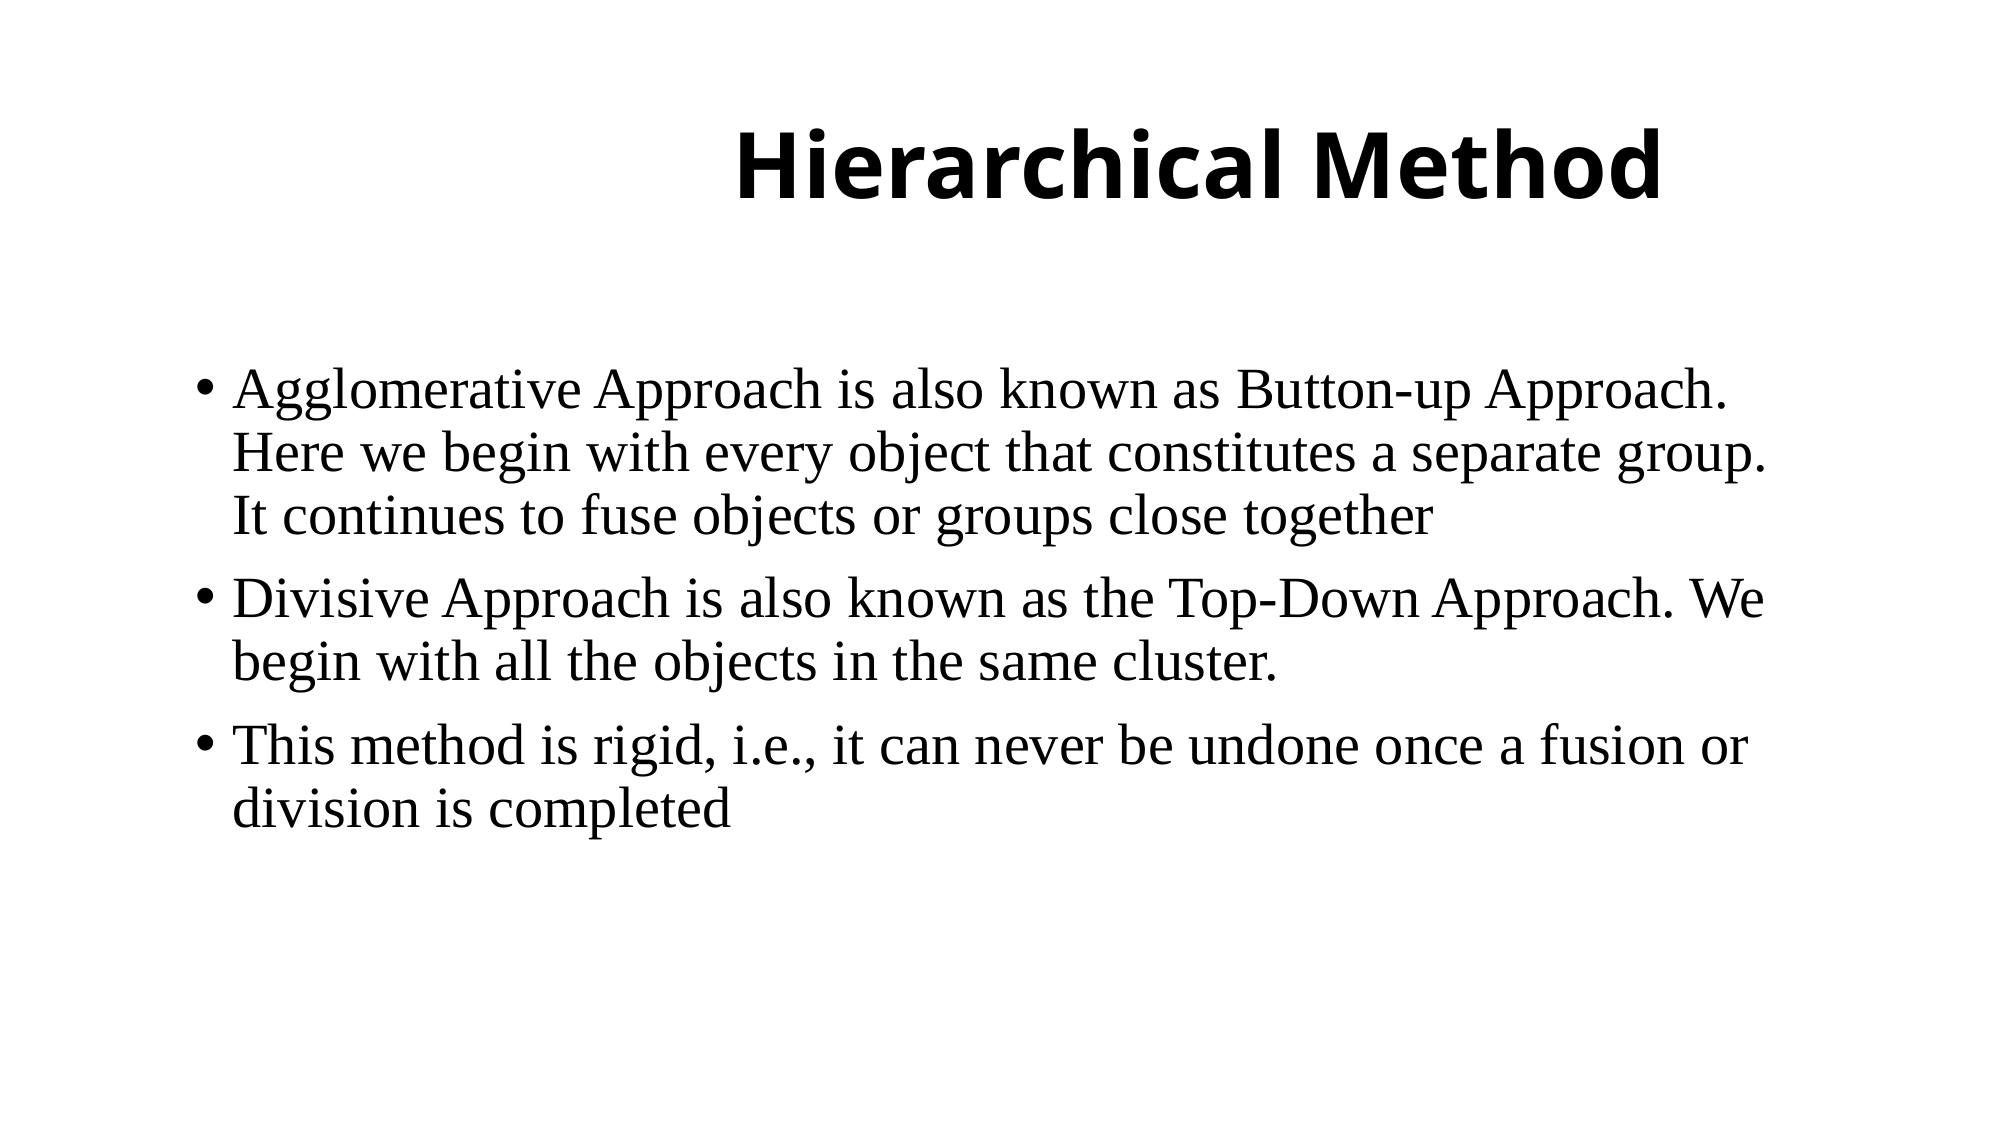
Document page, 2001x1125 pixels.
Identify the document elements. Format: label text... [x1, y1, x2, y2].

list Agglomerative Approach is also known as Button-up Approach. Here we begin with every object that constitutes a separate group. It continues to fuse objects or groups close together Divisive Approach is also known as the Top-Down Approach. We begin with all the objects in the same cluster. This method is rigid, i.e., it can never be undone once a fusion or division is completed [180, 350, 1830, 968]
title Hierarchical Method [717, 59, 1863, 278]
